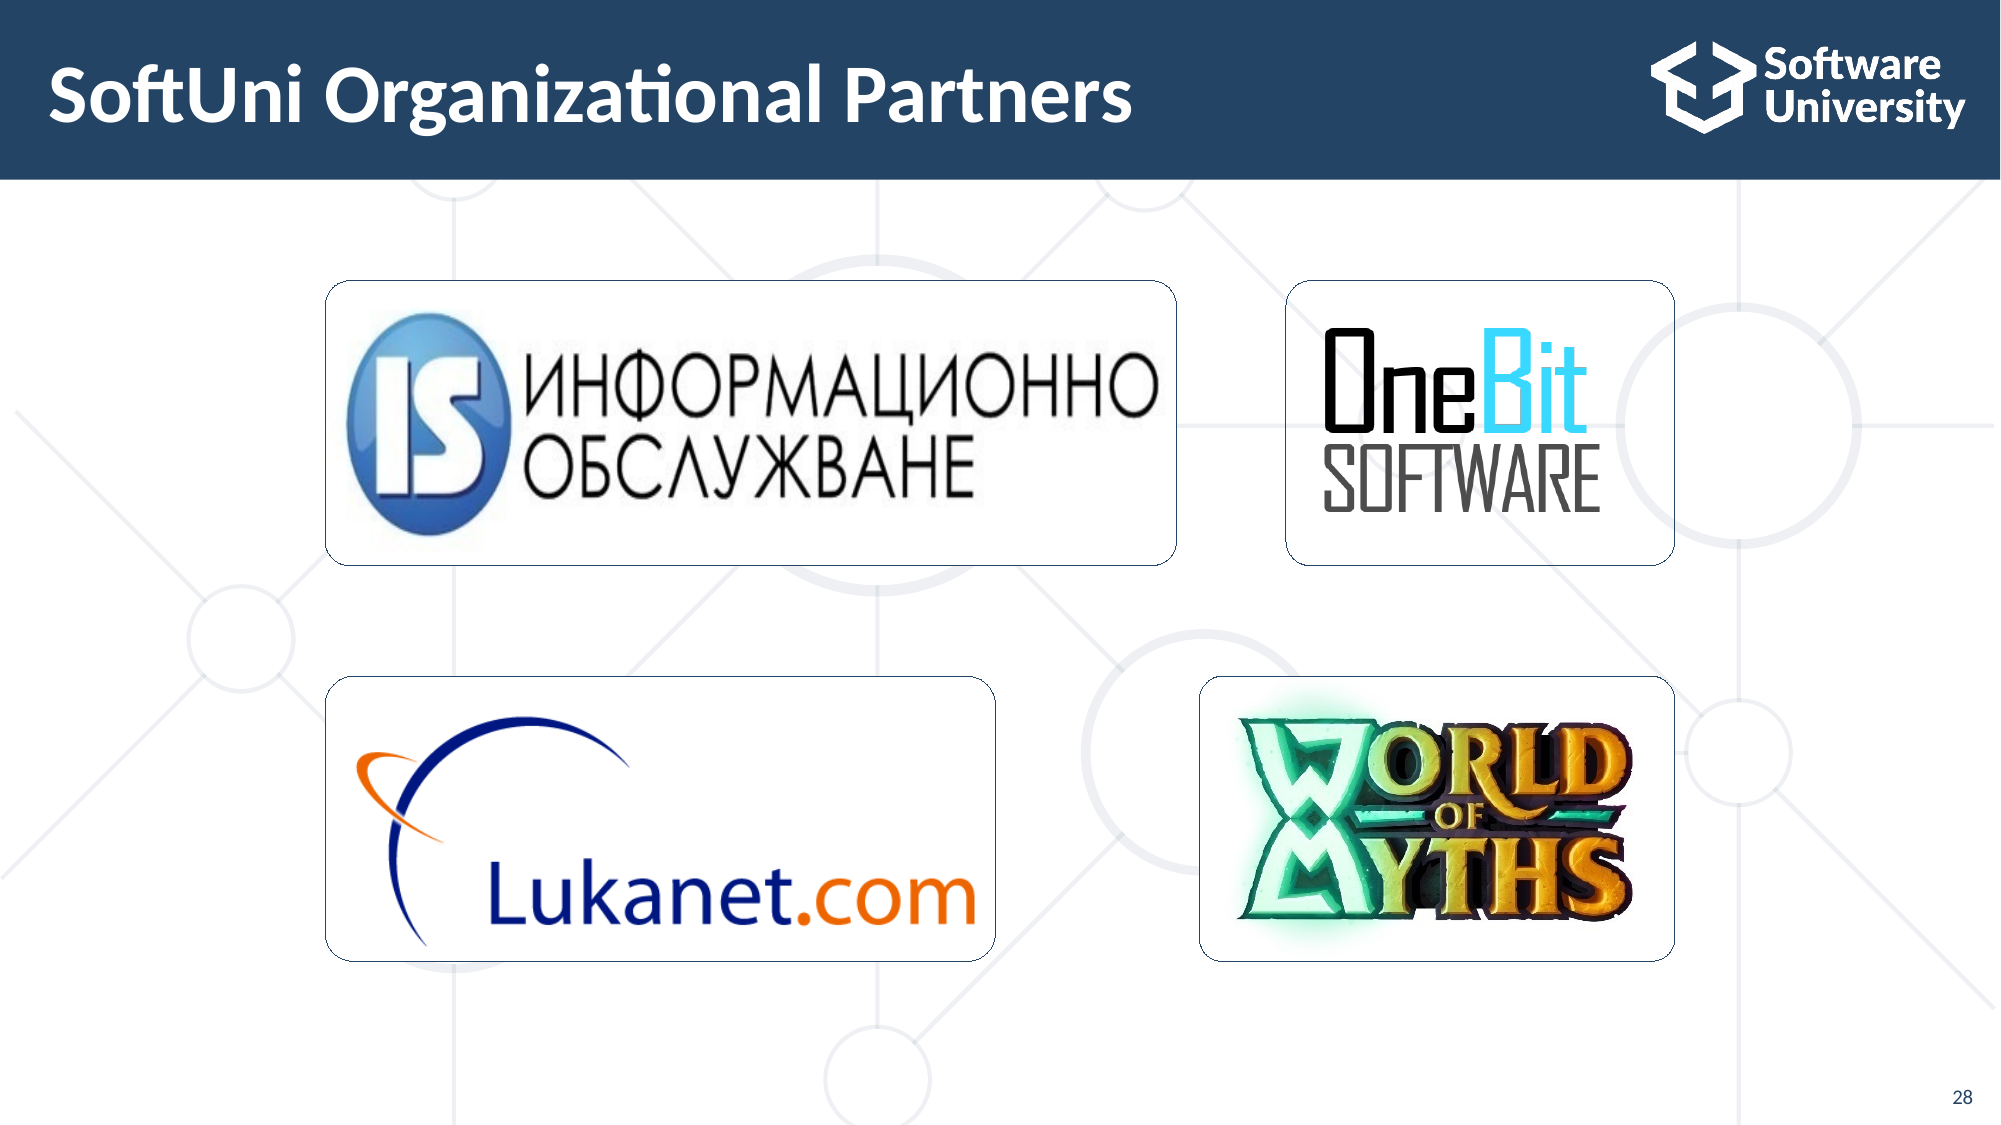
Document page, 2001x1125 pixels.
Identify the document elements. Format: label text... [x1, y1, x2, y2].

title SoftUni Organizational Partners [31, 16, 1625, 162]
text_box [324, 280, 1675, 962]
picture [1651, 41, 1966, 134]
slide_number 28 [1927, 1067, 1989, 1117]
